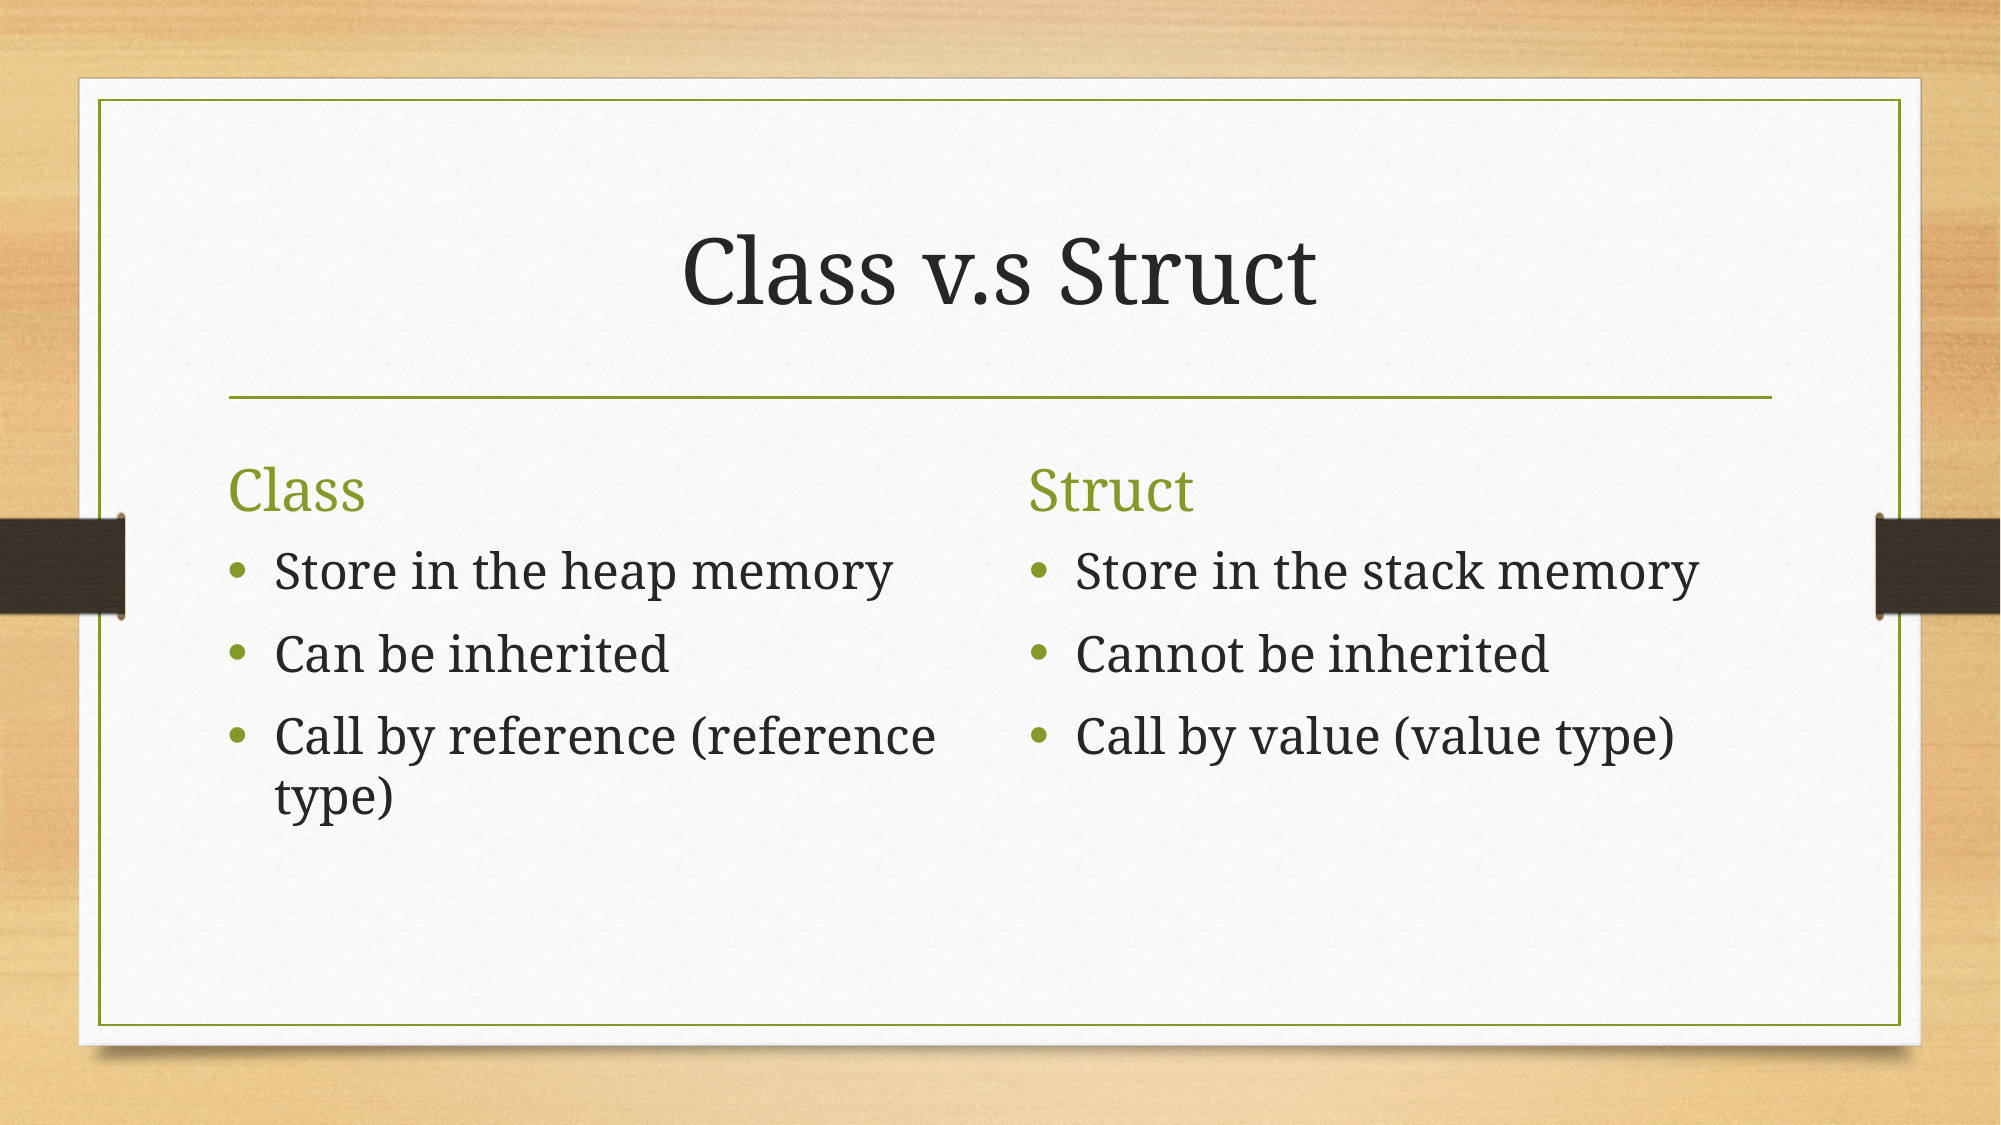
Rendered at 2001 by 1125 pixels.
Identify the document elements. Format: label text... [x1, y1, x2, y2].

list Class [212, 436, 987, 531]
list Store in the stack memory Cannot be inherited Call by value (value type) [1013, 532, 1788, 964]
list Struct [1013, 436, 1788, 531]
picture [0, 0, 2001, 1125]
title Class v.s Struct [212, 161, 1788, 375]
list Store in the heap memory Can be inherited Call by reference (reference type) [212, 532, 987, 964]
